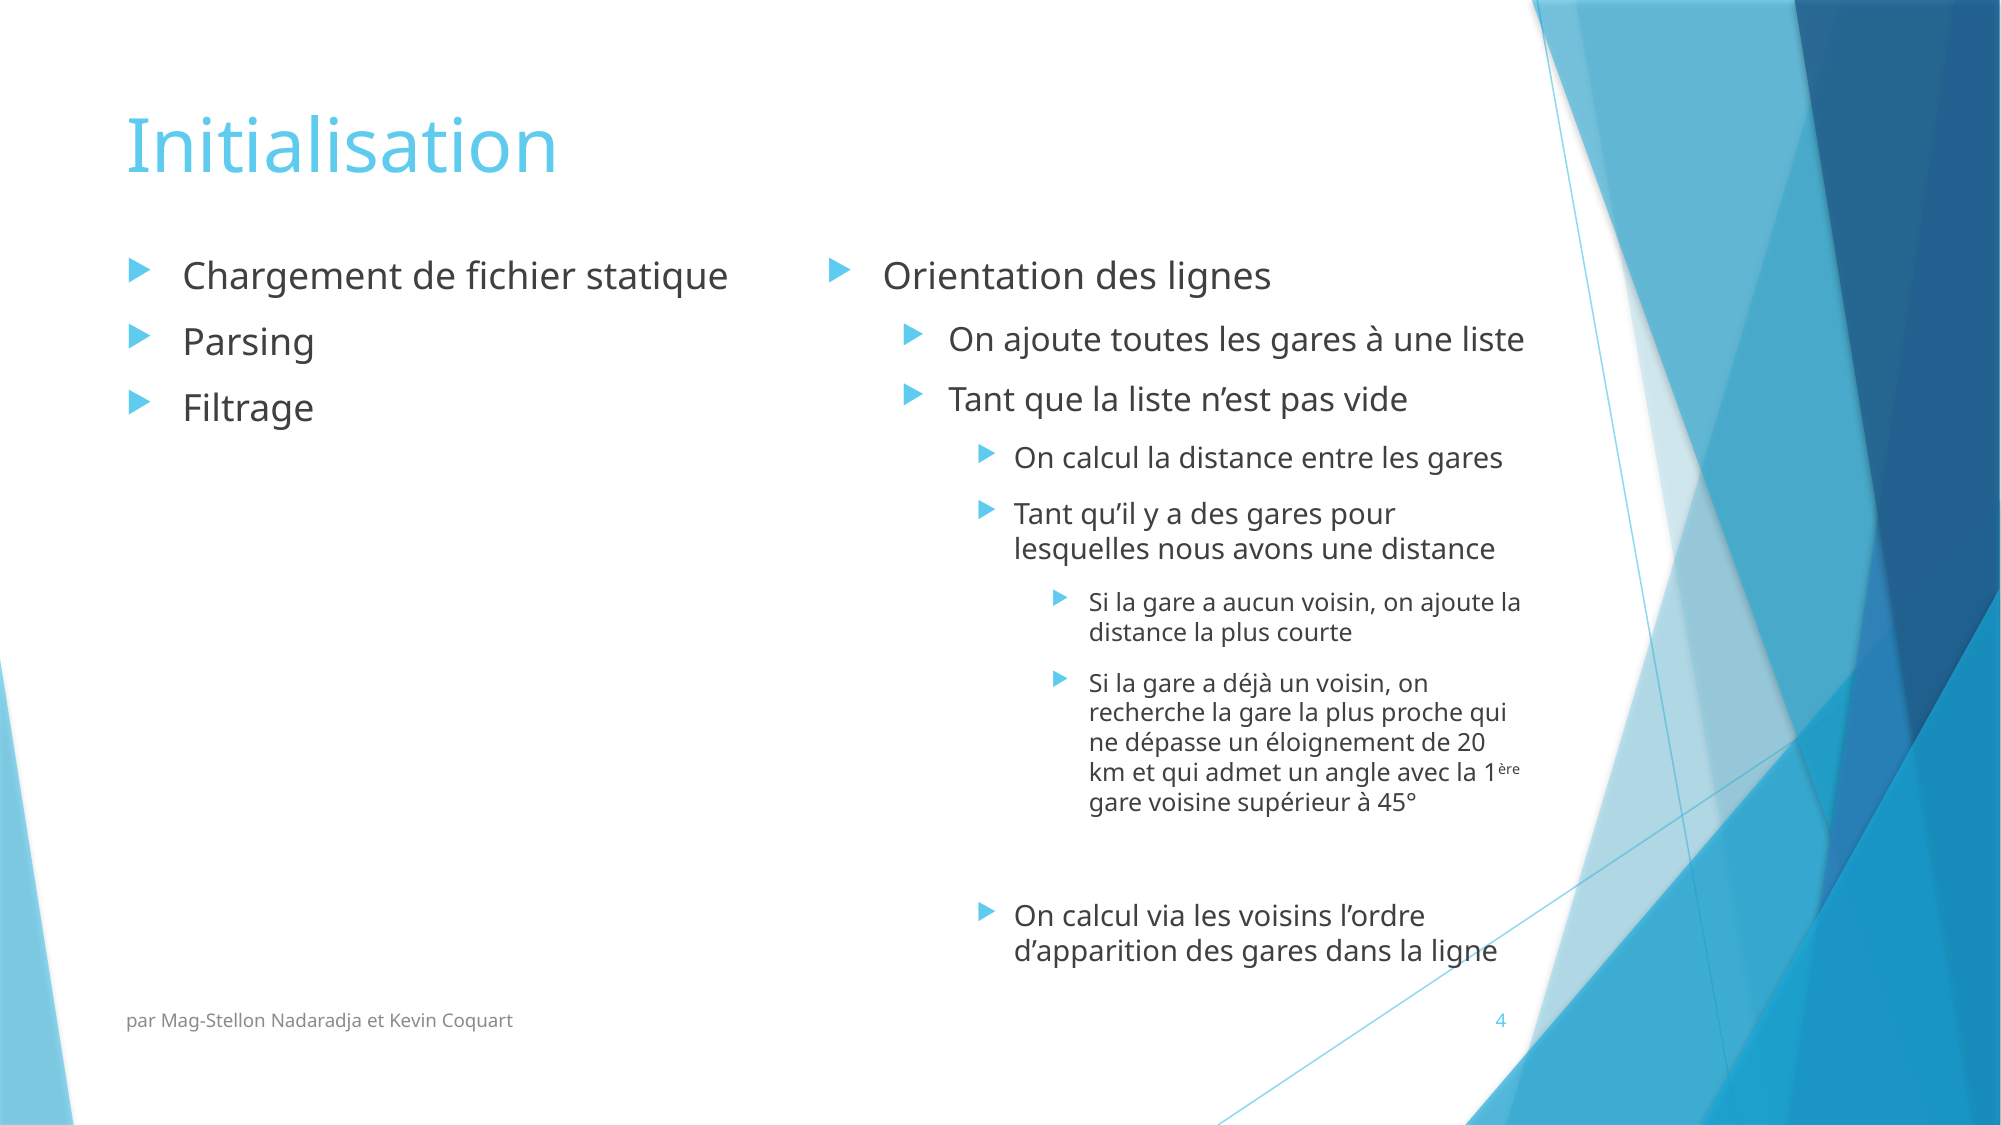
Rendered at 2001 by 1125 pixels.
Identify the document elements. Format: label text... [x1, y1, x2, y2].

footer par Mag-Stellon Nadaradja et Kevin Coquart [111, 991, 1145, 1051]
list Chargement de fichier statique Parsing Filtrage Orientation des lignes On ajoute toutes les gares à une liste Tant que la liste n’est pas vide On calcul la distance entre les gares Tant qu’il y a des gares pour lesquelles nous avons une distance Si la gare a aucun voisin, on ajoute la distance la plus courte Si la gare a déjà un voisin, on recherche la gare la plus proche qui ne dépasse un éloignement de 20 km et qui admet un angle avec la 1ère gare voisine supérieur à 45° On calcul via les voisins l’ordre d’apparition des gares dans la ligne [111, 244, 1542, 992]
slide_number 4 [1409, 991, 1522, 1051]
title Initialisation [111, 90, 1345, 244]
